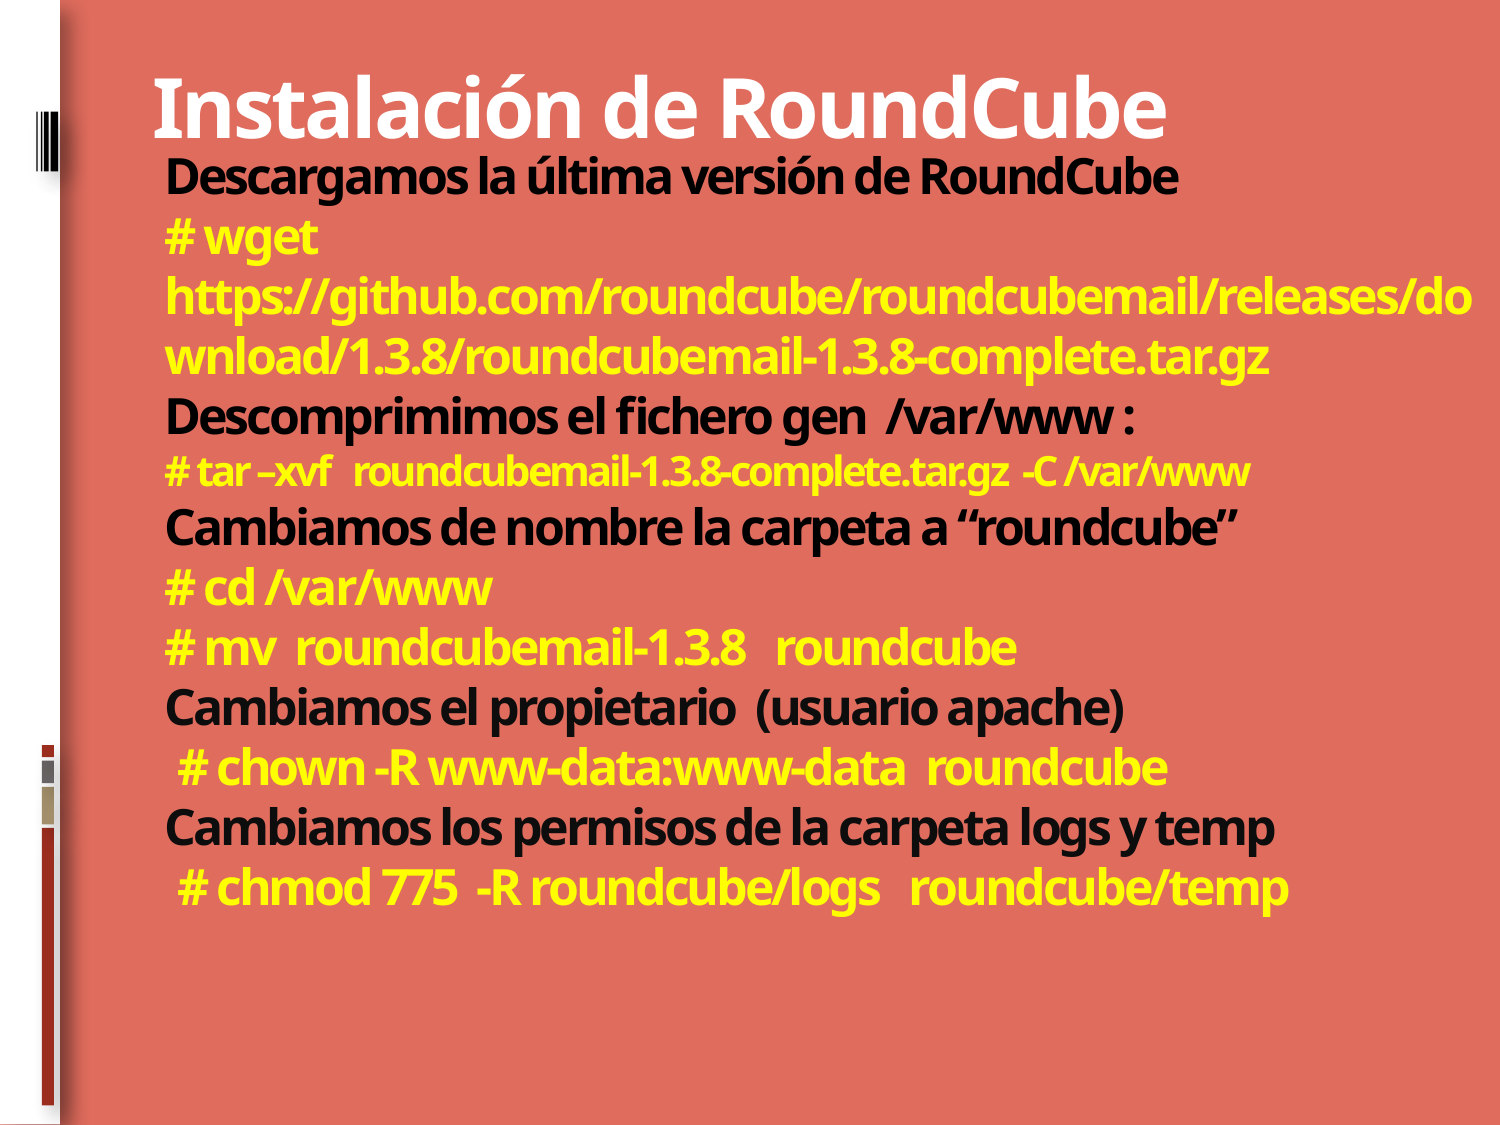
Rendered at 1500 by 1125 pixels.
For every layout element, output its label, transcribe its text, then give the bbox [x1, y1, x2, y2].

title Instalación de RoundCube [137, 0, 1413, 163]
text_box Descargamos la última versión de RoundCube # wget https://github.com/roundcube/roundcubemail/releases/download/1.3.8/roundcubemail-1.3.8-complete.tar.gz Descomprimimos el fichero gen /var/www : # tar –xvf roundcubemail-1.3.8-complete.tar.gz -C /var/www Cambiamos de nombre la carpeta a “roundcube” # cd /var/www # mv roundcubemail-1.3.8 roundcube Cambiamos el propietario (usuario apache) # chown -R www-data:www-data roundcube Cambiamos los permisos de la carpeta logs y temp # chmod 775 -R roundcube/logs roundcube/temp [149, 137, 1500, 1013]
